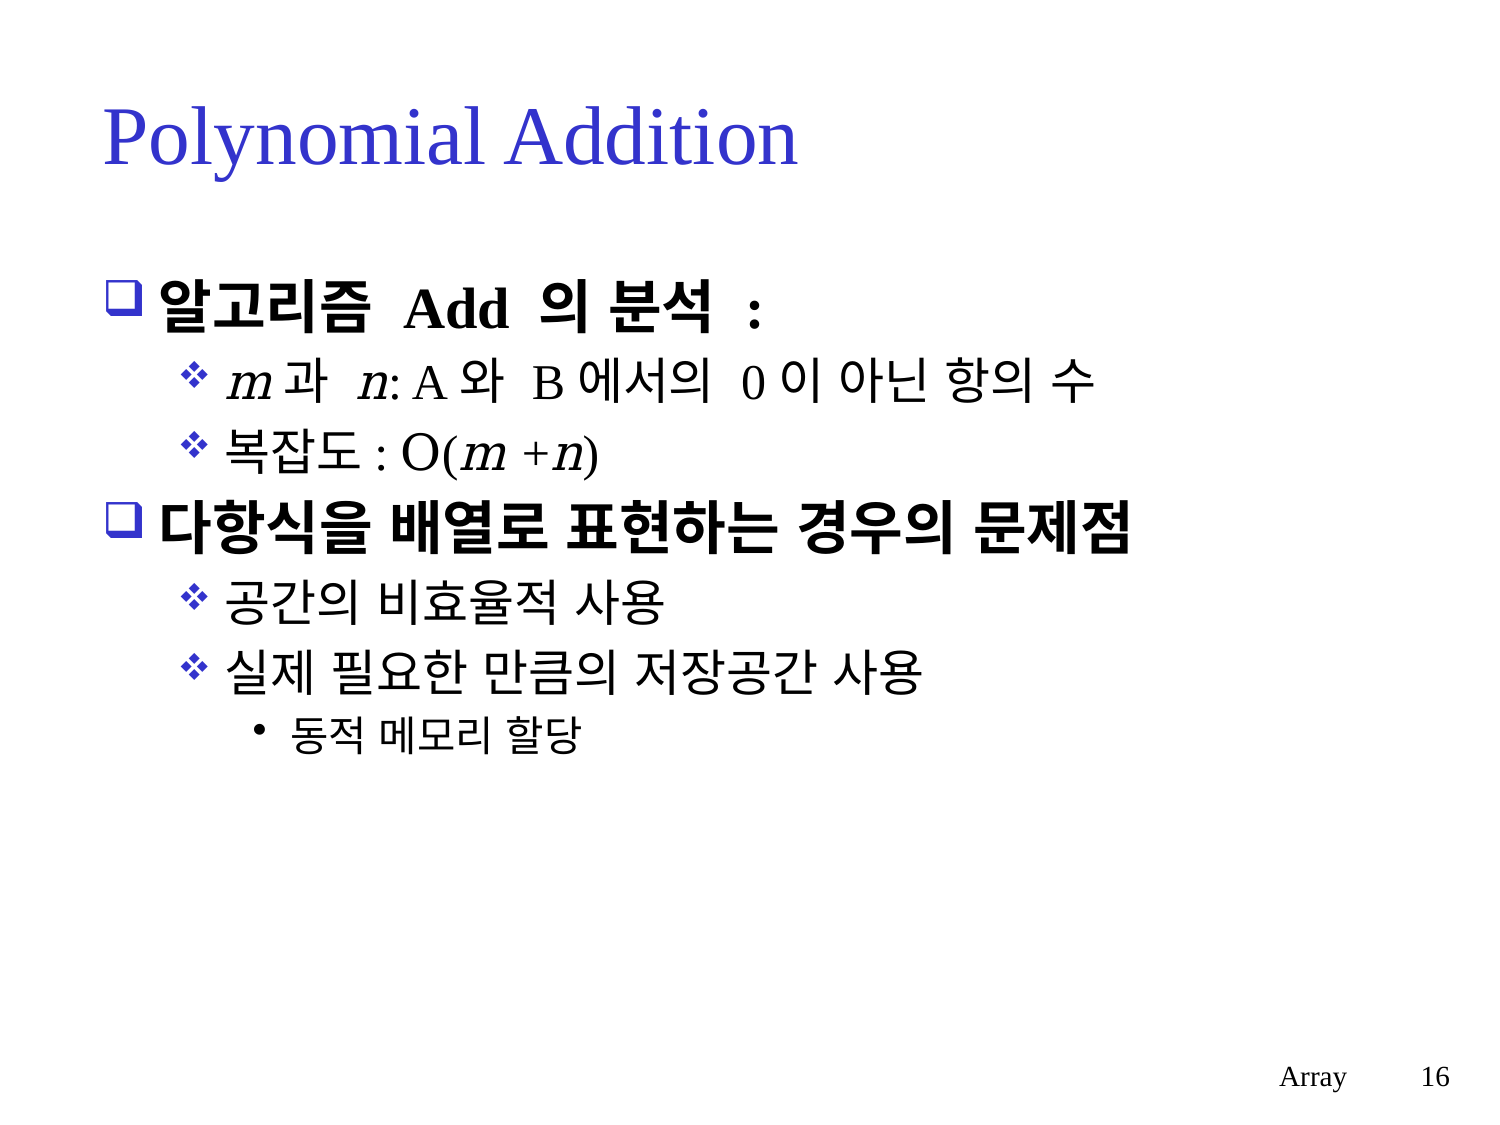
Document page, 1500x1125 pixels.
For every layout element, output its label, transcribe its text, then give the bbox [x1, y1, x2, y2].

footer Array [887, 1049, 1362, 1125]
list 알고리즘 Add 의 분석 : m과 n: A와 B에서의 0이 아닌 항의 수 복잡도: O(m +n) 다항식을 배열로 표현하는 경우의 문제점 공간의 비효율적 사용 실제 필요한 만큼의 저장공간 사용 동적 메모리 할당 [87, 262, 1363, 1025]
slide_number 16 [1362, 1049, 1466, 1125]
title Polynomial Addition [87, 37, 1363, 225]
